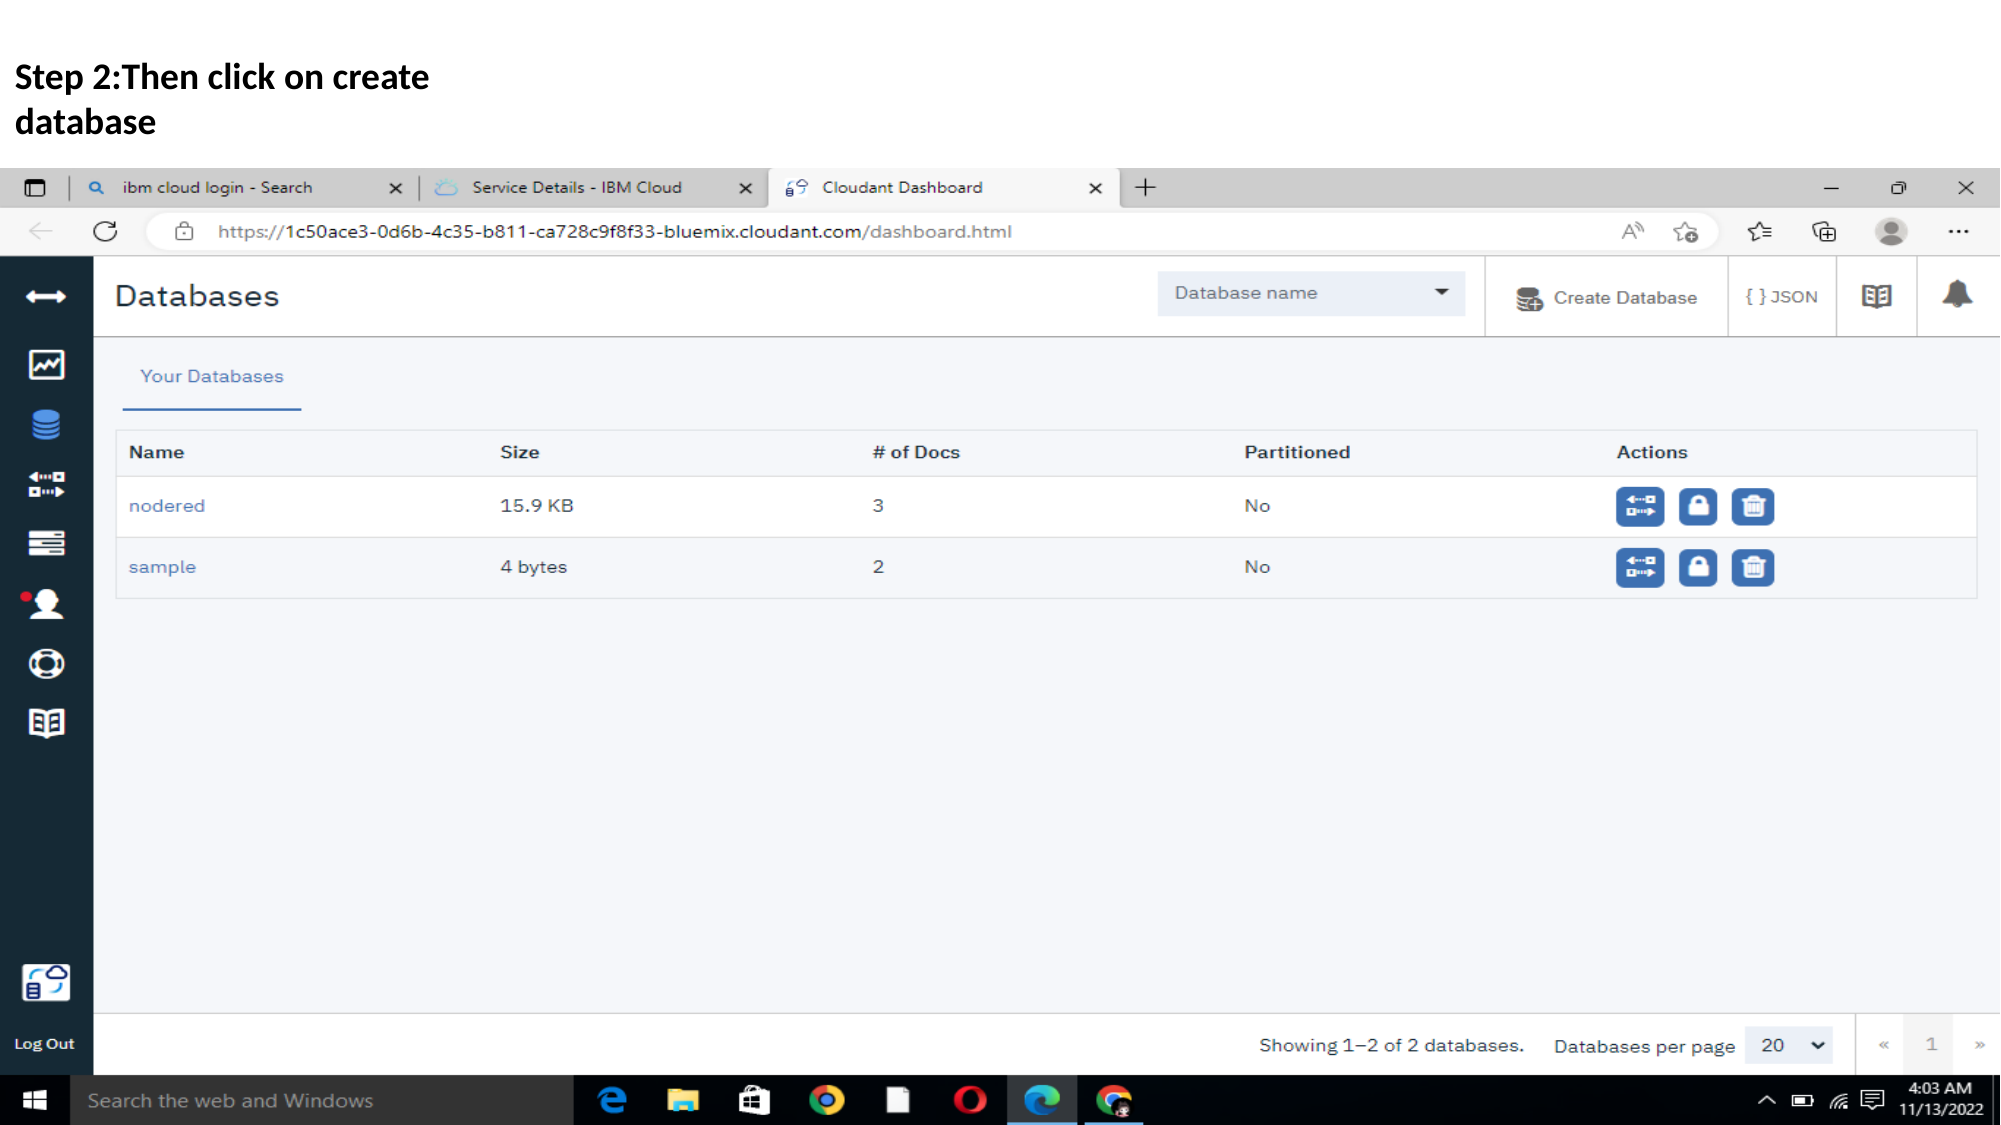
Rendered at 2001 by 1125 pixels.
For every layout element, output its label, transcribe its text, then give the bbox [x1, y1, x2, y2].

text_box Step 2:Then click on create database [0, 44, 592, 150]
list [0, 168, 2000, 1125]
